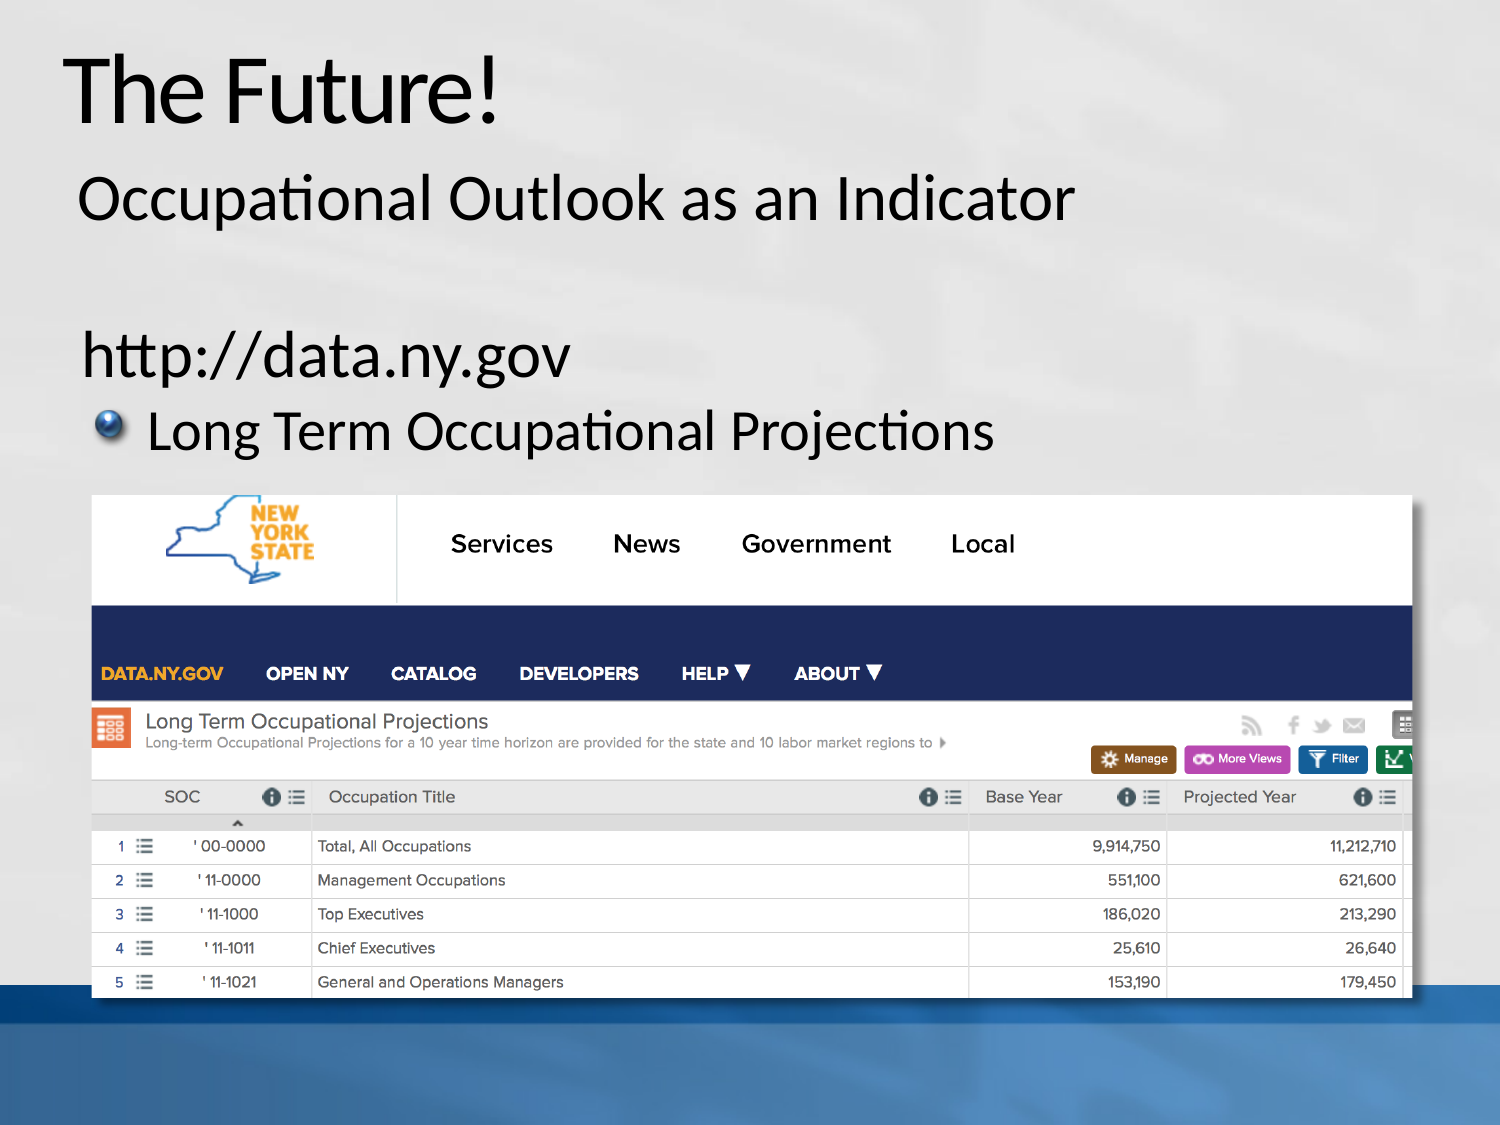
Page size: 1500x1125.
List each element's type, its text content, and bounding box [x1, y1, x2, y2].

text_box Occupational Outlook as an Indicator [62, 146, 1275, 242]
text_box http://data.ny.gov [66, 303, 588, 399]
picture [0, 0, 1500, 1125]
list Long Term Occupational Projections [91, 399, 1413, 495]
title The Future! [62, 37, 507, 146]
